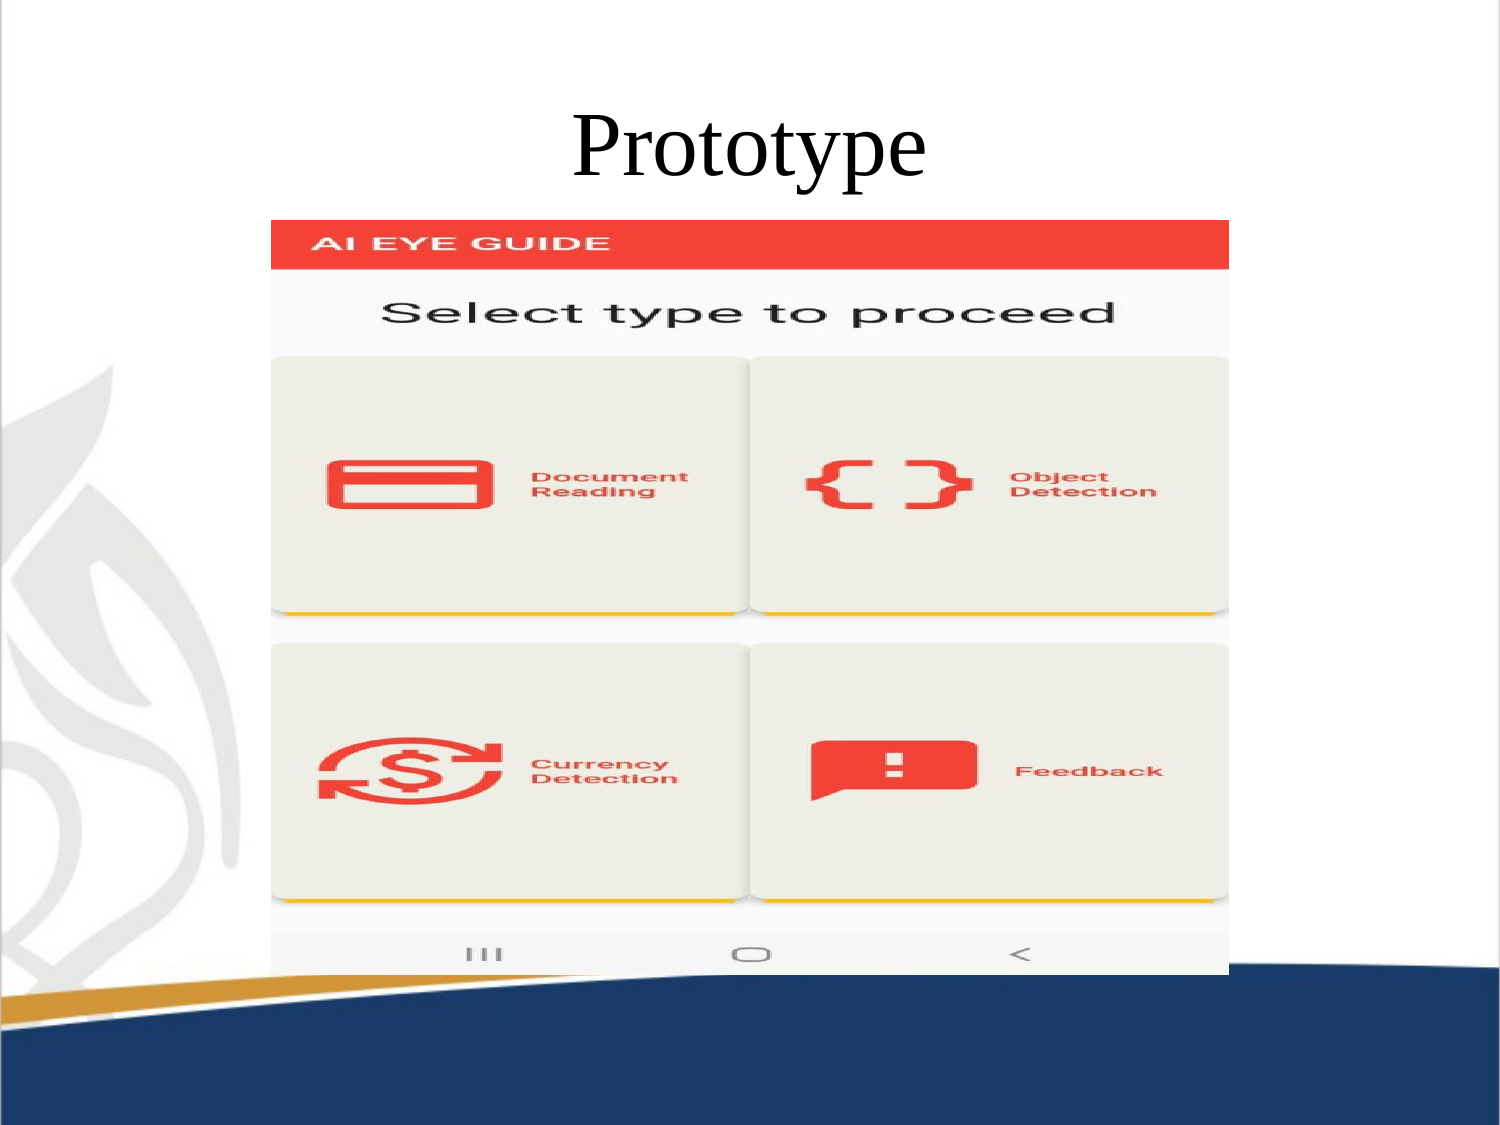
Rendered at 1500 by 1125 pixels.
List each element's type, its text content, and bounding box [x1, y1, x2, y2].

title Prototype [75, 45, 1425, 233]
picture [0, 0, 1500, 1125]
